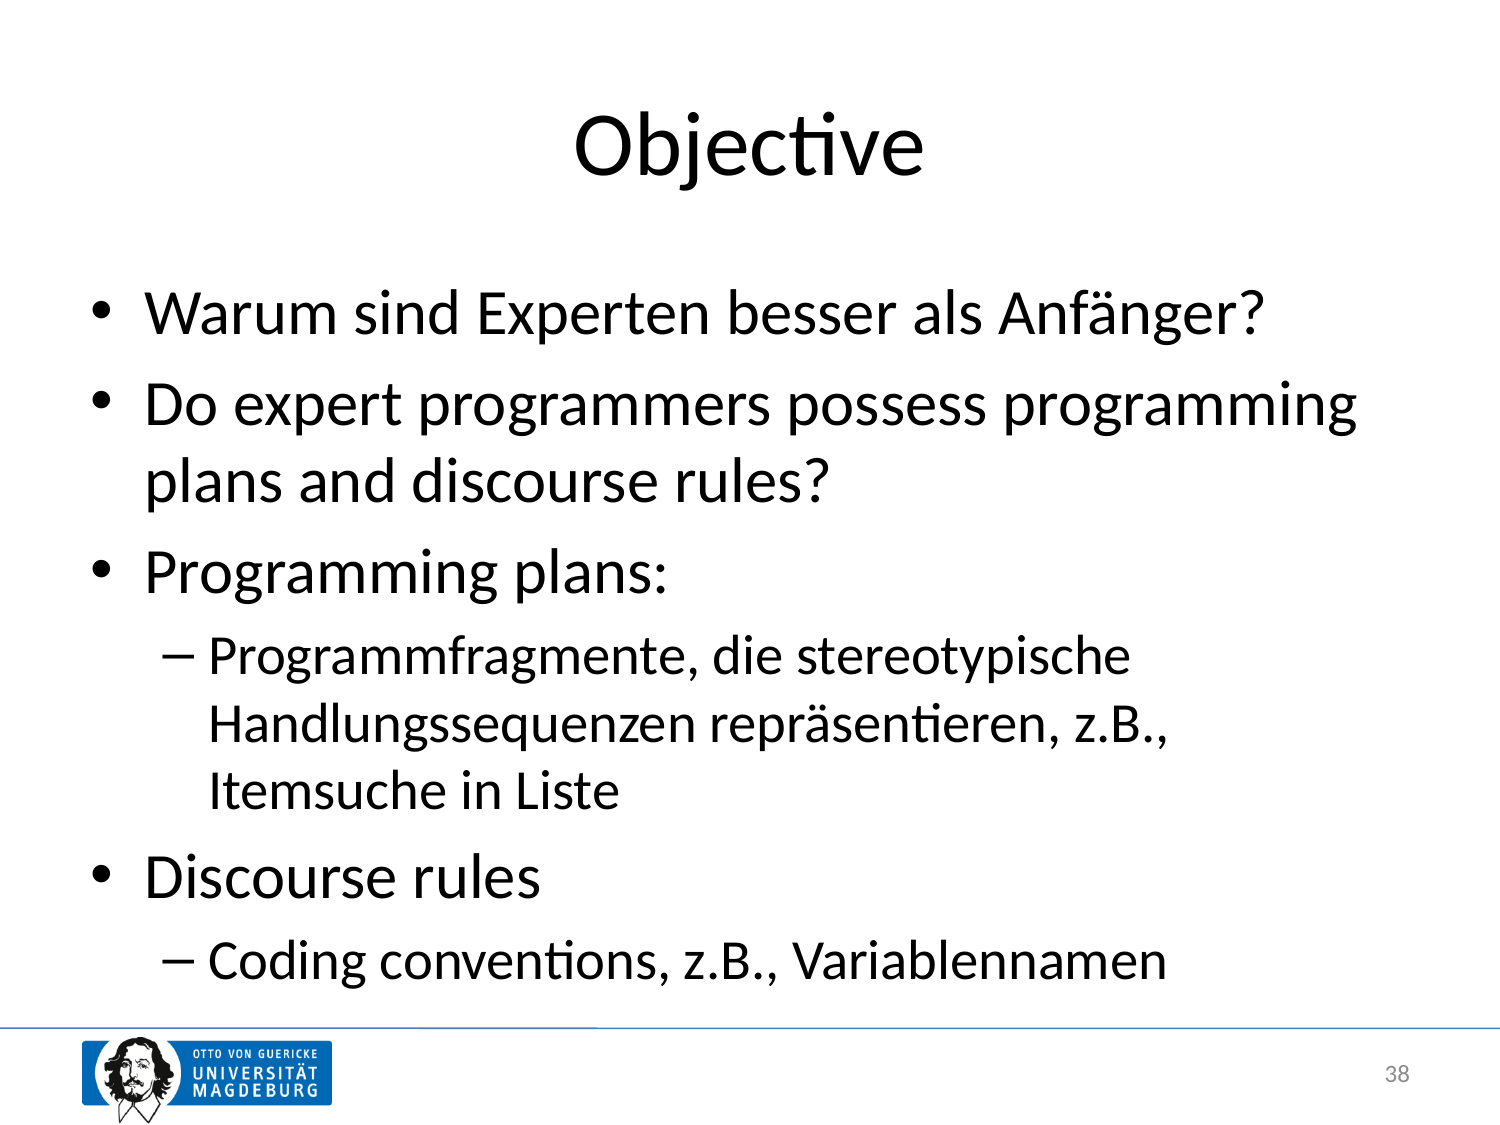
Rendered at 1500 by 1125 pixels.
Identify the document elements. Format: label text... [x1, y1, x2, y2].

list Warum sind Experten besser als Anfänger? Do expert programmers possess programming plans and discourse rules? Programming plans: Programmfragmente, die stereotypische Handlungssequenzen repräsentieren, z.B., Itemsuche in Liste Discourse rules Coding conventions, z.B., Variablennamen [75, 262, 1425, 1005]
slide_number 38 [1289, 1042, 1425, 1103]
title Objective [75, 45, 1425, 233]
picture [82, 1037, 340, 1125]
